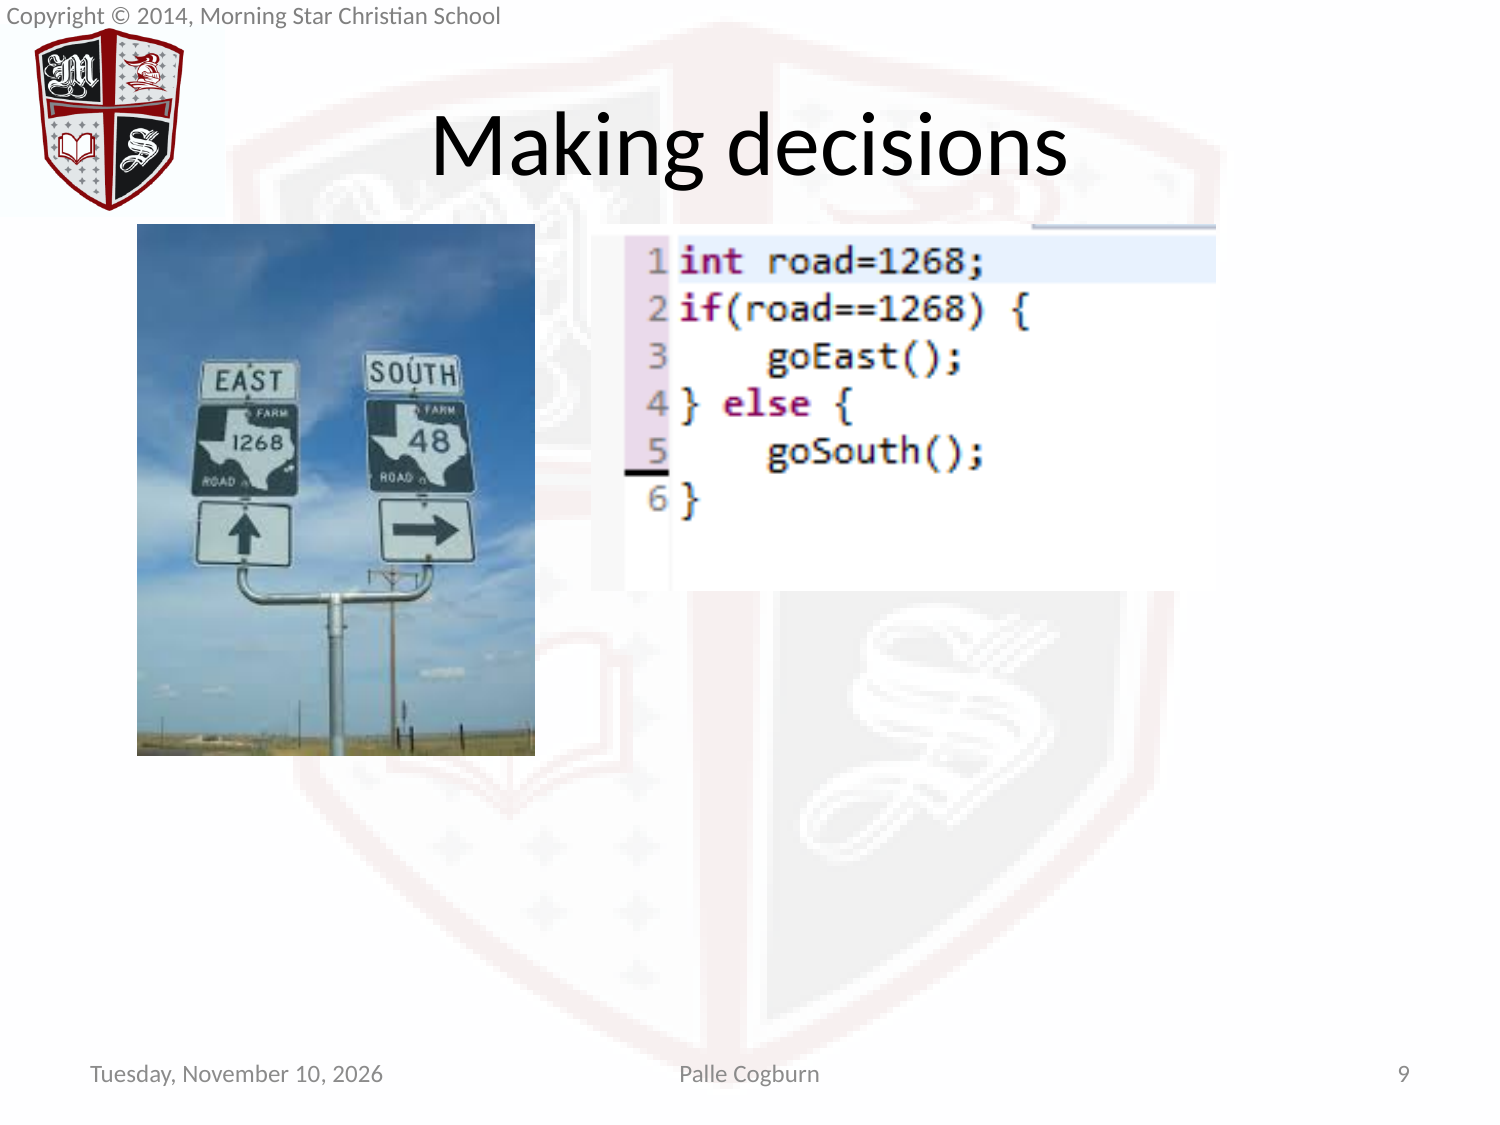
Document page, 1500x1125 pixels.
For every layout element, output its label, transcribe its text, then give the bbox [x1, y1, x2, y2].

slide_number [75, 1042, 425, 1103]
picture [590, 224, 1216, 591]
footer Palle Cogburn [512, 1042, 988, 1103]
slide_number 9 [1074, 1042, 1425, 1103]
picture [137, 224, 535, 756]
picture [0, 24, 225, 217]
title Making decisions [75, 45, 1425, 233]
